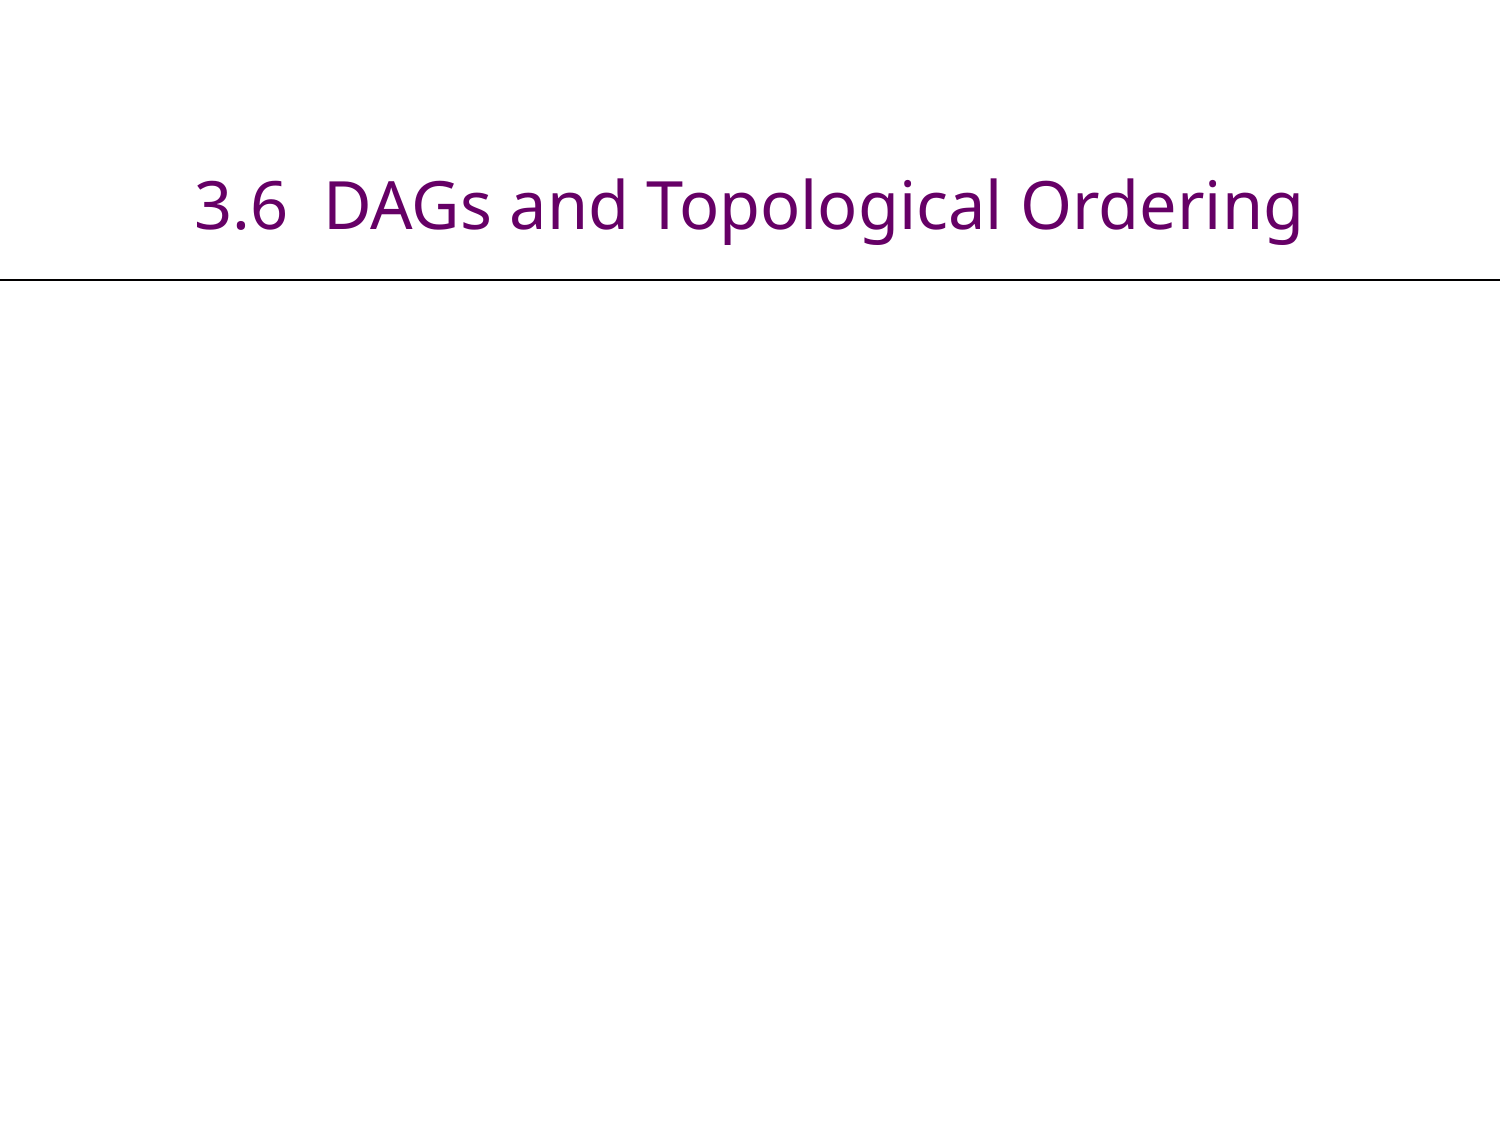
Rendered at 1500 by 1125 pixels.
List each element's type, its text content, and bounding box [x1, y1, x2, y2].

title 3.6 DAGs and Topological Ordering [0, 0, 1500, 250]
